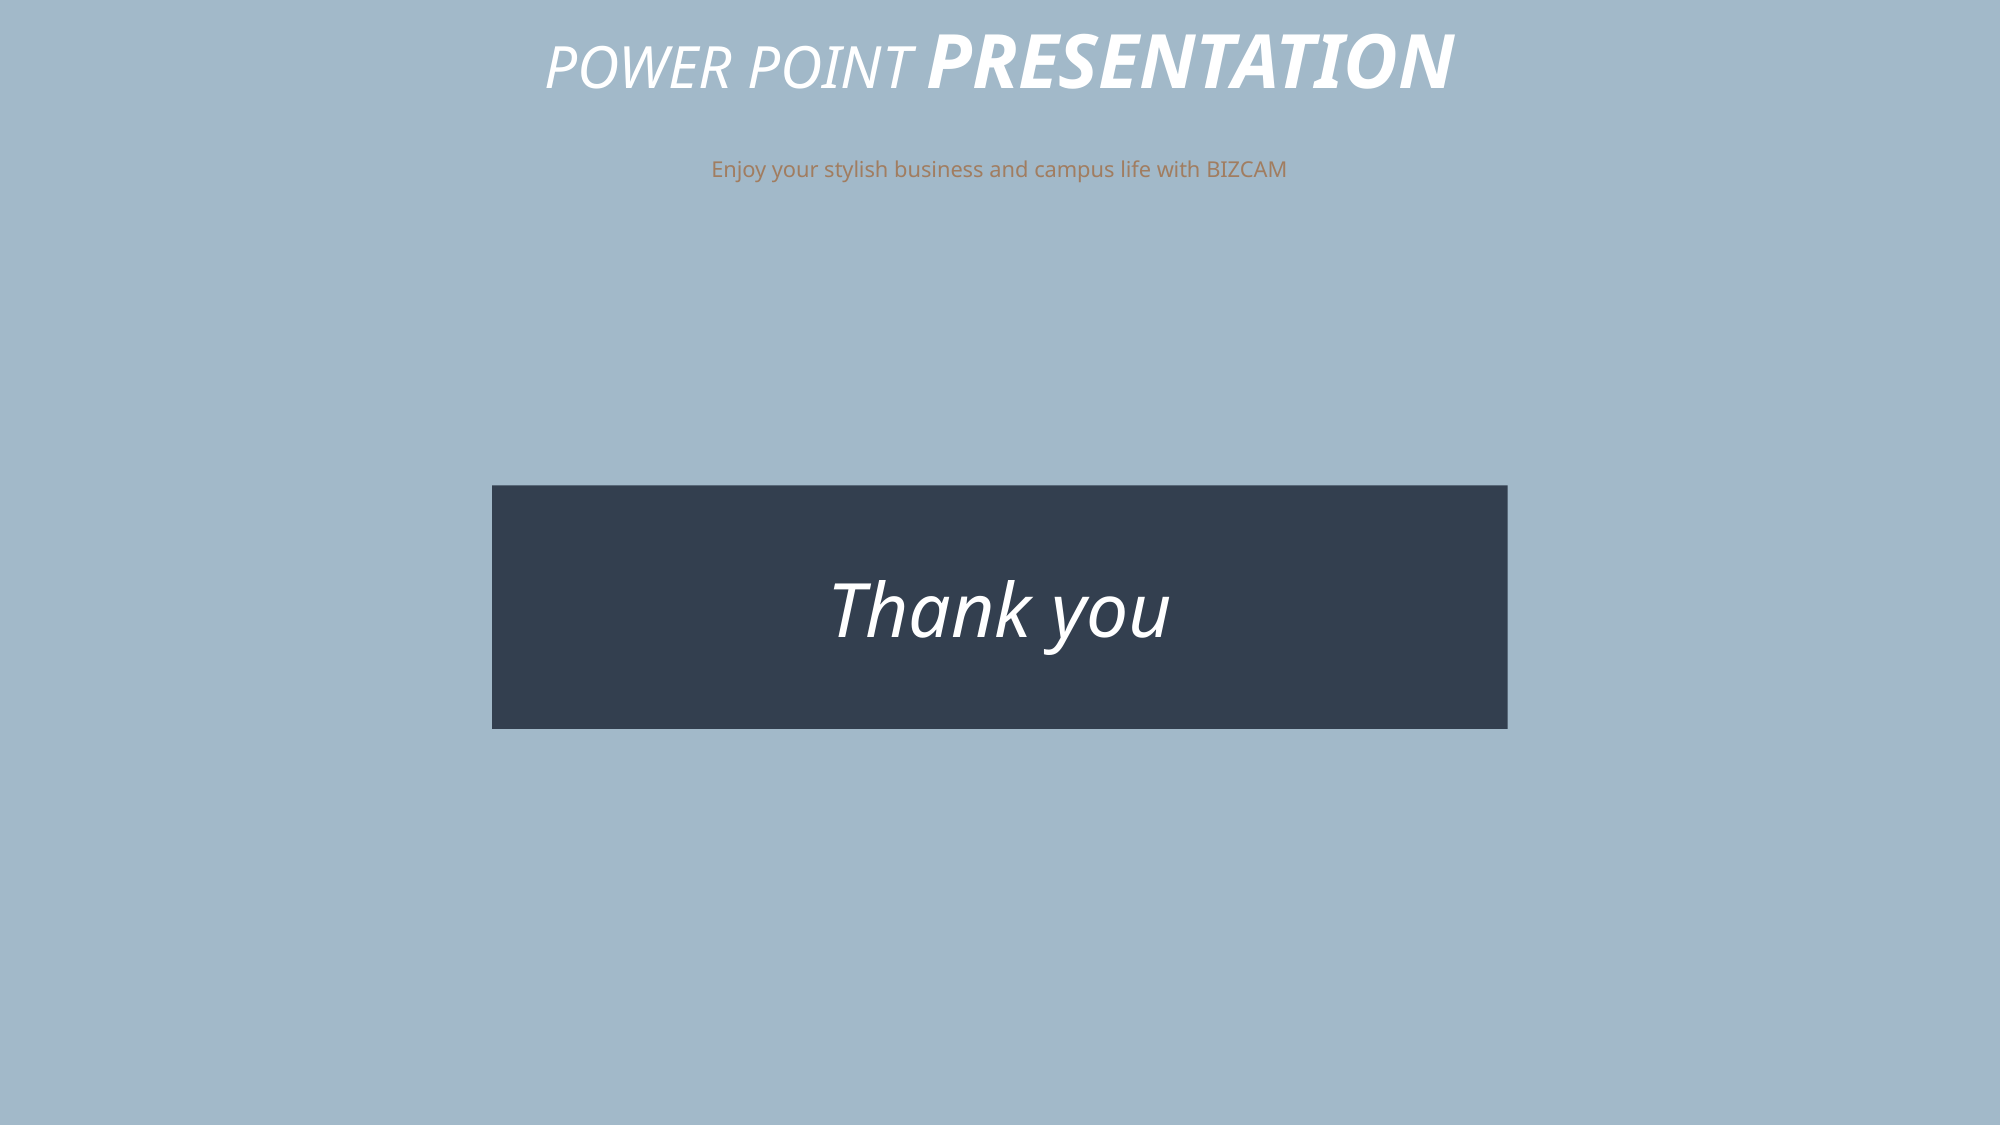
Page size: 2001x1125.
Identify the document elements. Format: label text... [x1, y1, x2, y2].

text_box Thank you [491, 484, 1509, 730]
text_box POWER POINT PRESENTATION Enjoy your stylish business and campus life with BIZCAM [441, 5, 1559, 190]
